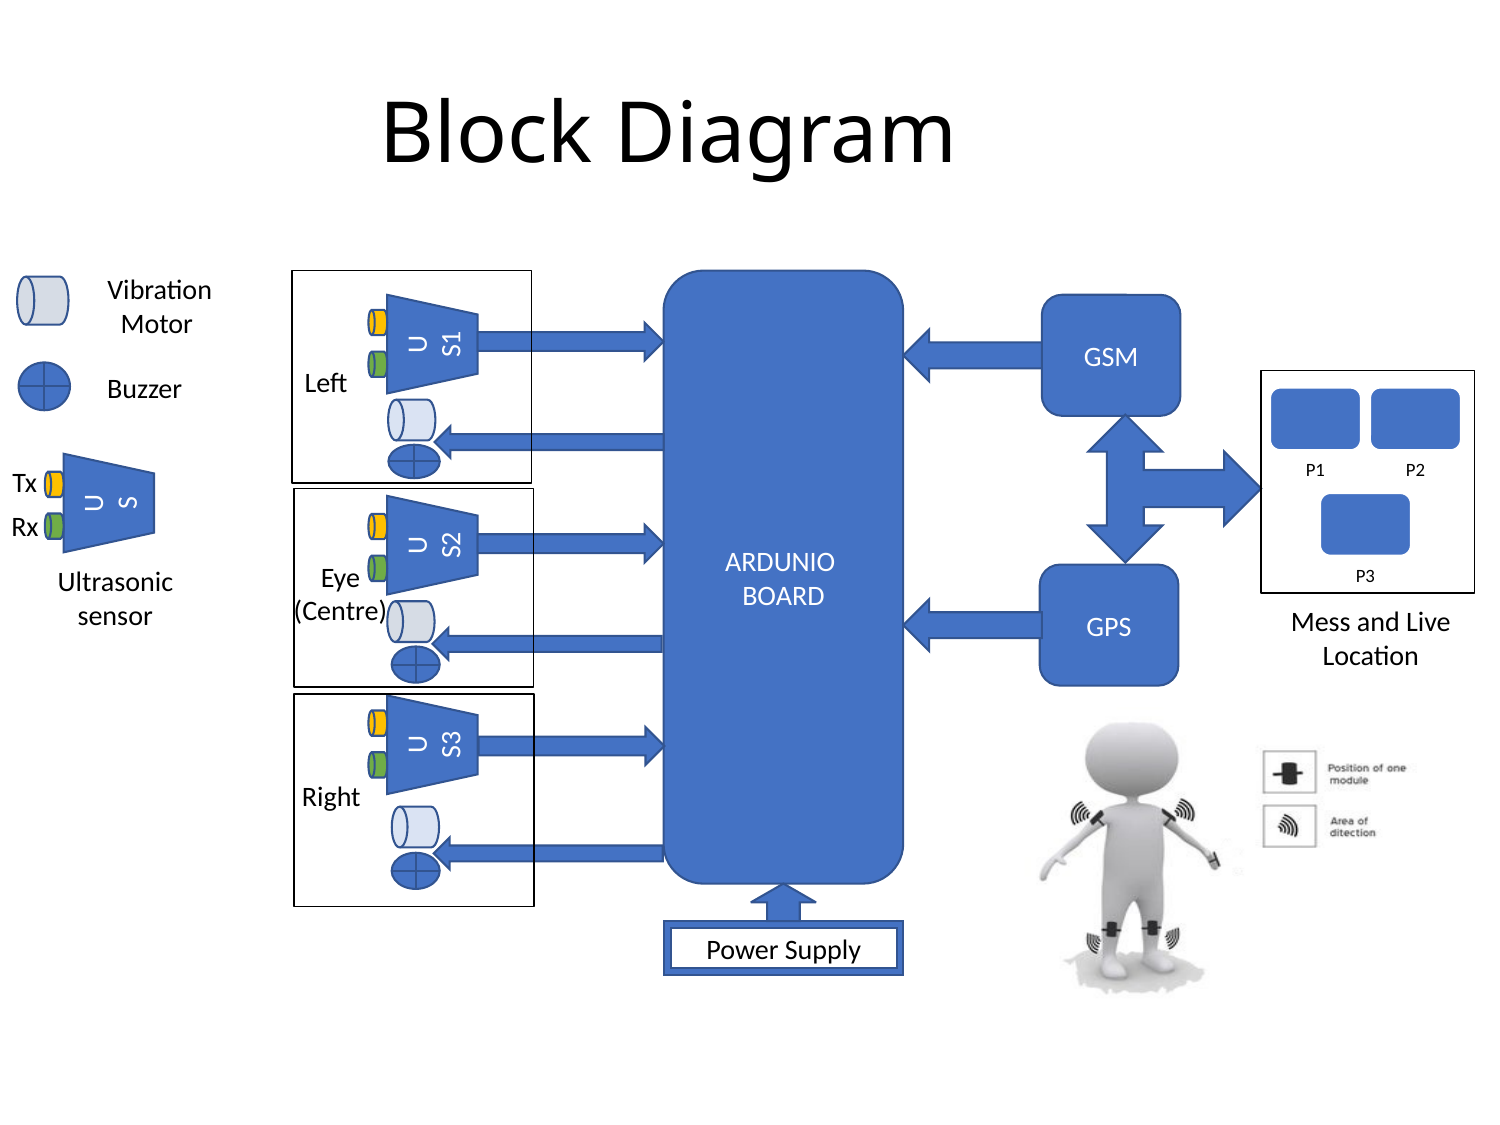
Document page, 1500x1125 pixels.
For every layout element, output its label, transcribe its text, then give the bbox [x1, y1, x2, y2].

text_box GPS [1038, 563, 1180, 687]
text_box [534, 724, 666, 768]
text_box Block Diagram [228, 82, 1241, 186]
text_box [534, 634, 663, 653]
text_box [532, 320, 666, 363]
text_box Tx [0, 461, 94, 500]
picture [956, 707, 1417, 1010]
text_box Rx [0, 505, 94, 544]
text_box [532, 433, 665, 452]
text_box [750, 882, 817, 923]
text_box Left [272, 324, 386, 438]
text_box Vibration Motor [91, 286, 229, 325]
text_box Buzzer [75, 368, 214, 406]
text_box US [62, 452, 156, 554]
text_box GSM [1040, 293, 1182, 417]
text_box Power Supply [663, 920, 904, 976]
text_box [901, 326, 1043, 384]
text_box [1085, 413, 1261, 565]
text_box Right [280, 740, 388, 850]
text_box ARDUNIO BOARD [662, 269, 905, 885]
text_box [16, 275, 70, 326]
text_box [534, 844, 664, 863]
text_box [1269, 383, 1461, 594]
text_box [901, 596, 1043, 654]
text_box [294, 693, 534, 907]
text_box [293, 488, 534, 688]
text_box [534, 522, 666, 566]
text_box [1261, 370, 1475, 580]
text_box Ultrasonic sensor [33, 572, 197, 624]
text_box [17, 361, 72, 412]
text_box Mess and Live Location [1240, 580, 1500, 694]
text_box [291, 270, 532, 484]
text_box Eye (Centre) [278, 536, 403, 649]
